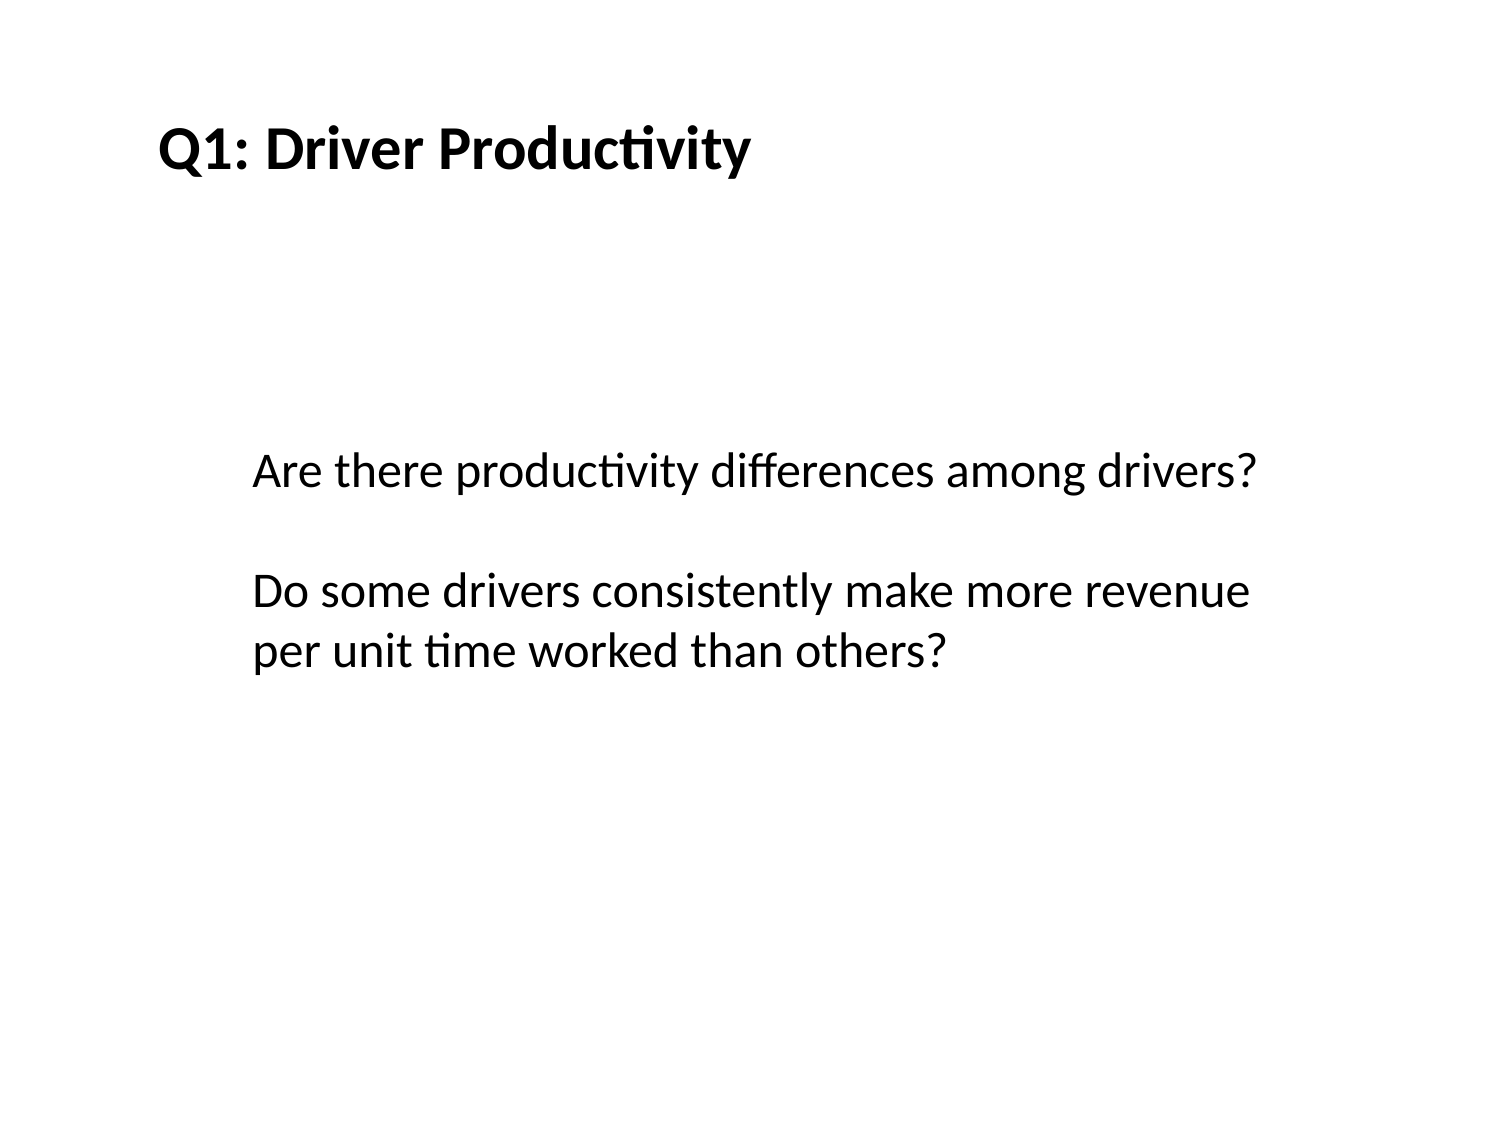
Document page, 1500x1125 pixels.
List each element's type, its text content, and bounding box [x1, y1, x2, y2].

text_box Q1: Driver Productivity [144, 99, 1195, 190]
text_box Are there productivity differences among drivers? Do some drivers consistently make more revenue per unit time worked than others? [237, 429, 1329, 685]
